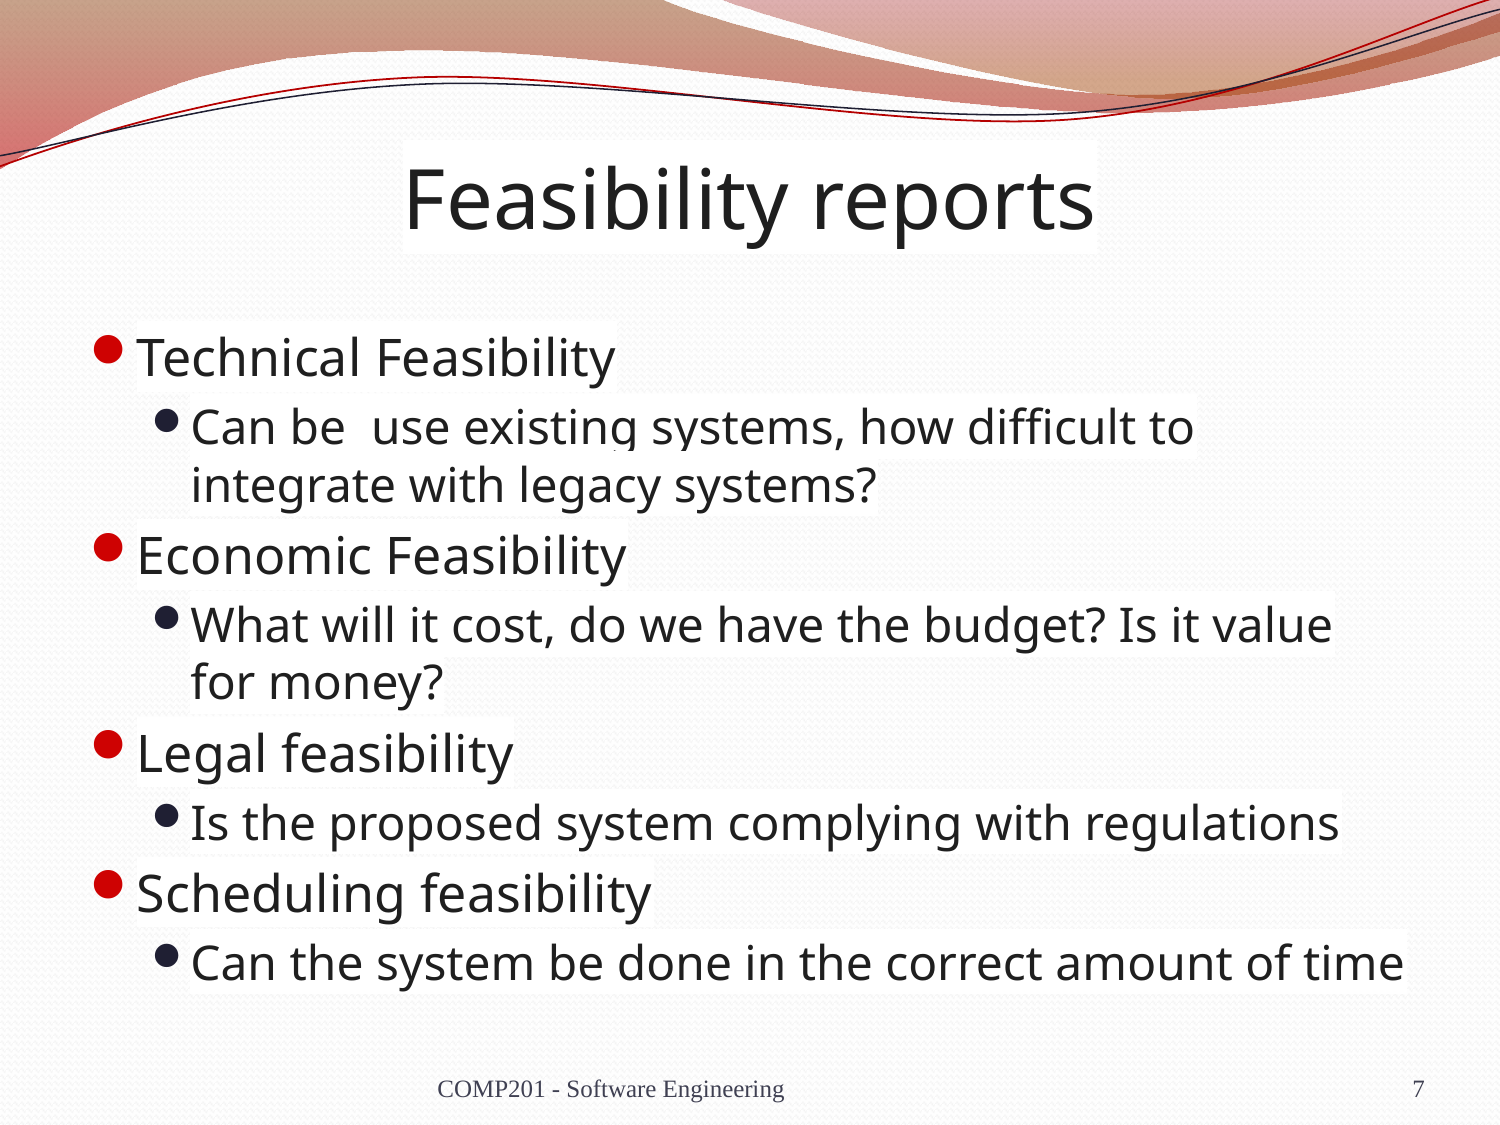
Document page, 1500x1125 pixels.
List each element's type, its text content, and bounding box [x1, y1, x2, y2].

footer COMP201 - Software Engineering [437, 1042, 988, 1103]
title Feasibility reports [75, 115, 1425, 247]
slide_number 7 [1299, 1042, 1425, 1103]
list Technical Feasibility Can be use existing systems, how difficult to integrate with legacy systems? Economic Feasibility What will it cost, do we have the budget? Is it value for money? Legal feasibility Is the proposed system complying with regulations Scheduling feasibility Can the system be done in the correct amount of time [75, 317, 1425, 1038]
